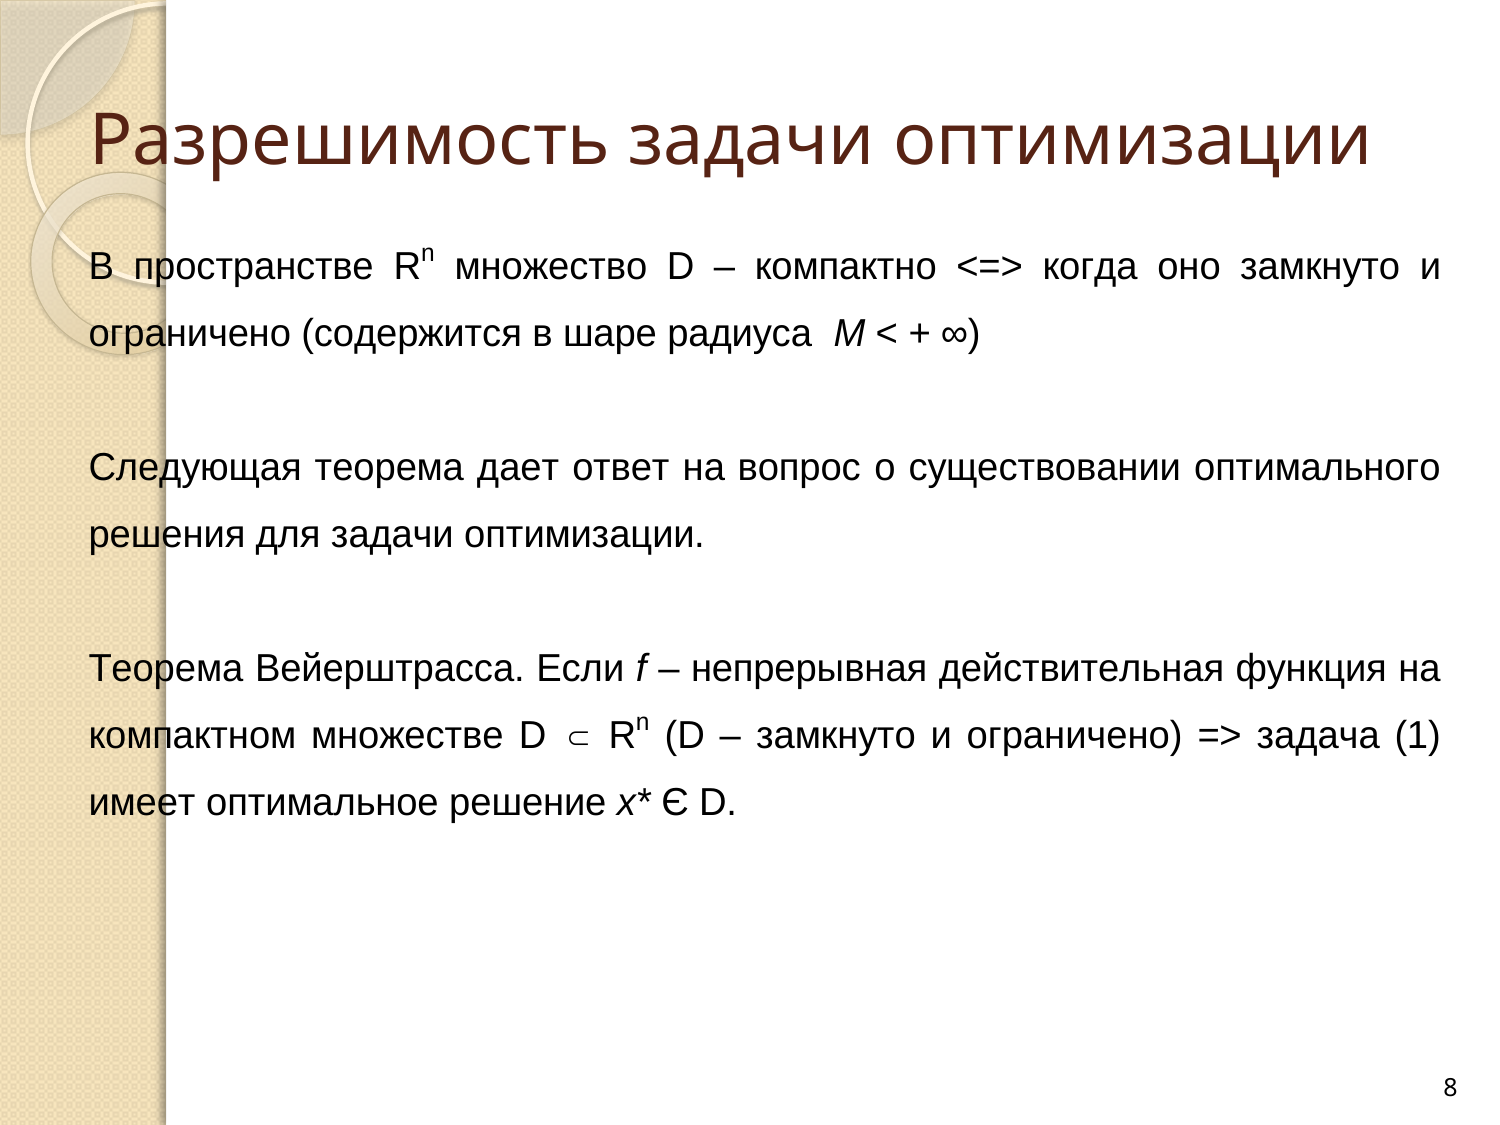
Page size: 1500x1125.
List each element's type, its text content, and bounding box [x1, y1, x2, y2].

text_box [88, 243, 1445, 847]
title Разрешимость задачи оптимизации [75, 75, 1425, 197]
slide_number 8 [1413, 1034, 1488, 1113]
